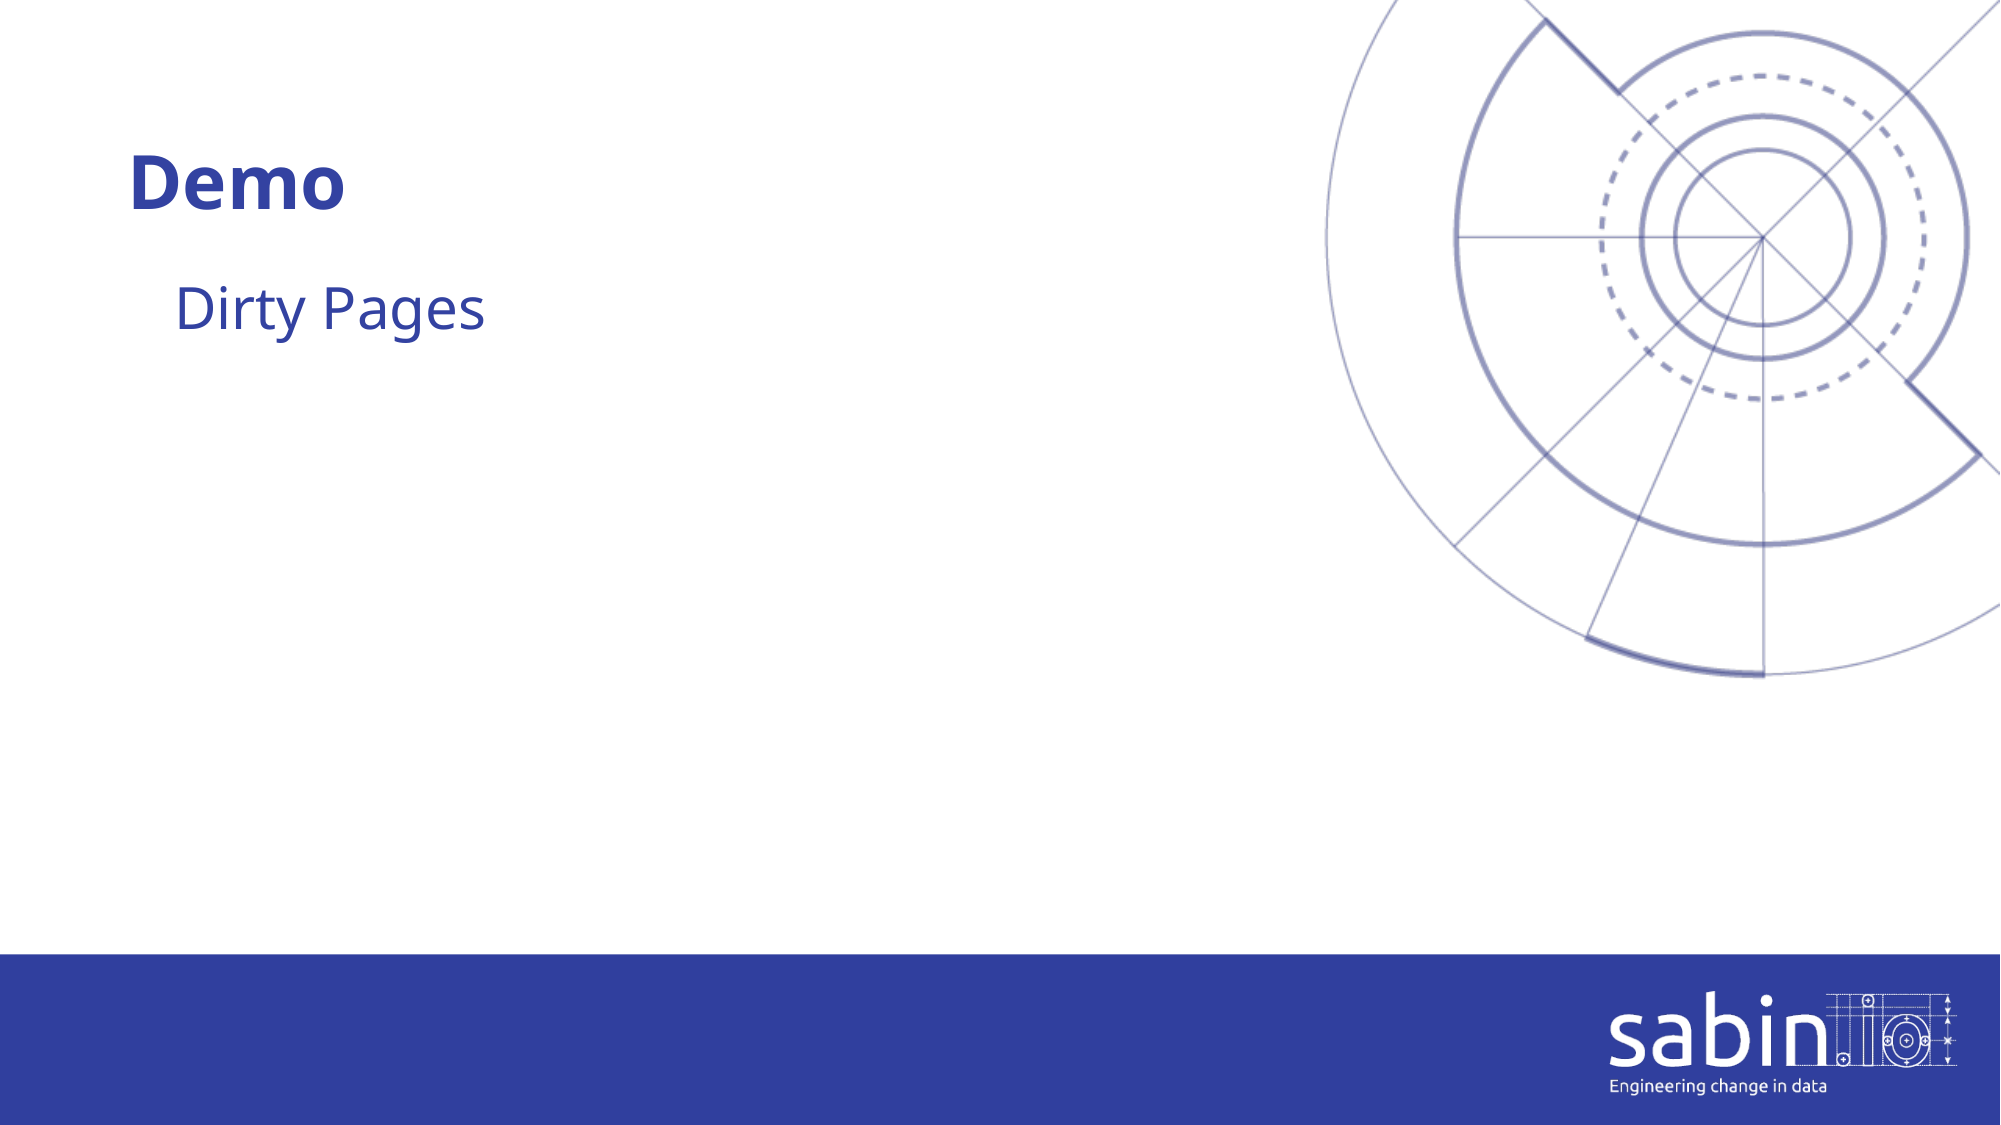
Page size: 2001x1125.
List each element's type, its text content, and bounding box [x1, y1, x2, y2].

list Dirty Pages [112, 263, 1874, 906]
picture [1607, 990, 1962, 1097]
title Demo [112, 101, 1874, 258]
picture [500, 0, 2000, 844]
